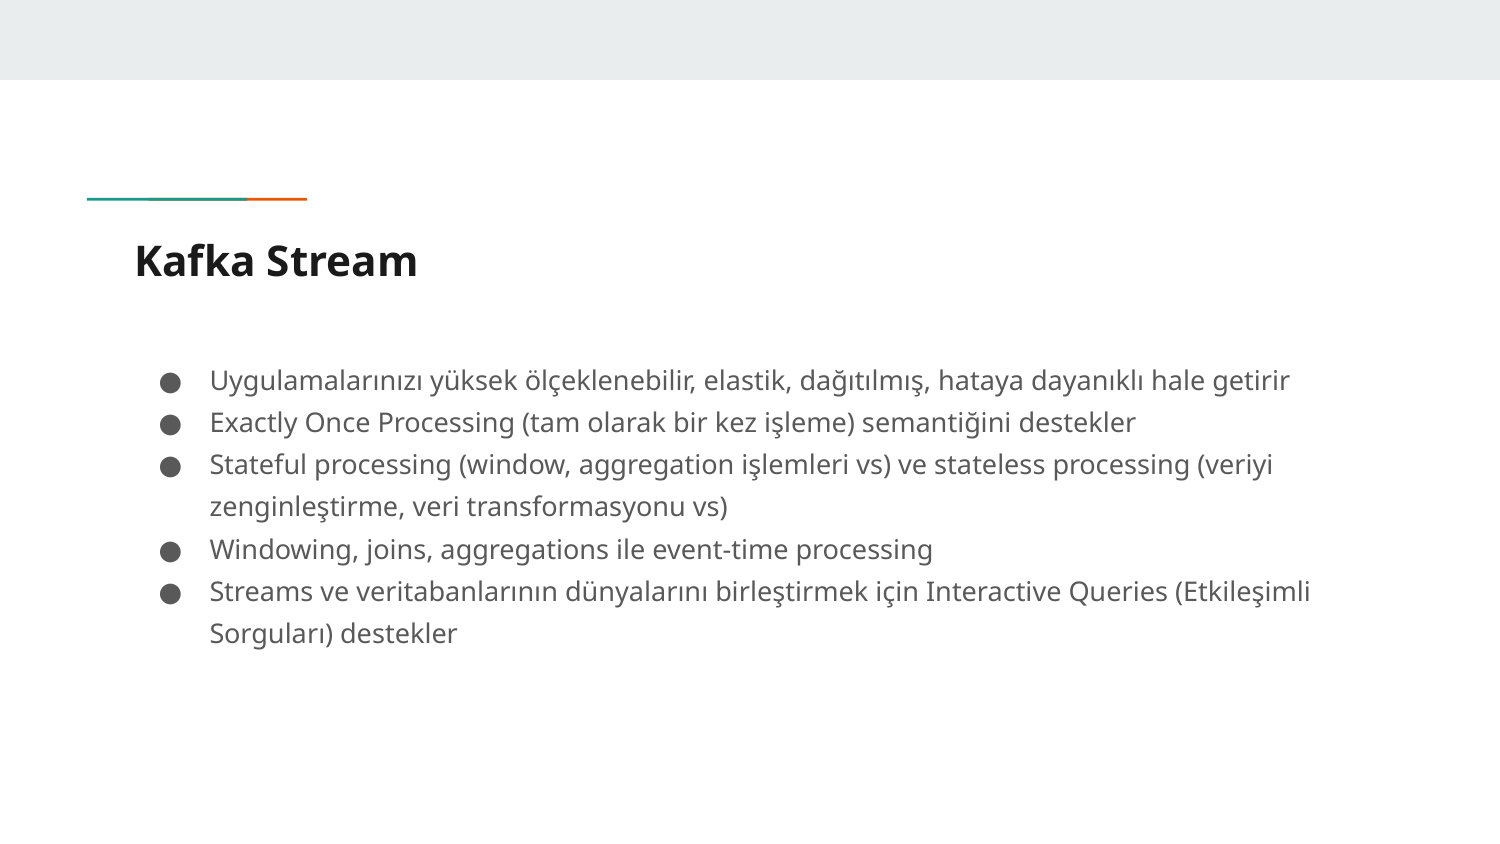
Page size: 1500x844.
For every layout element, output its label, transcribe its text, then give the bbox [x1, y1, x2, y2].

title Kafka Stream [119, 216, 1381, 305]
list Uygulamalarınızı yüksek ölçeklenebilir, elastik, dağıtılmış, hataya dayanıklı hale getirir Exactly Once Processing (tam olarak bir kez işleme) semantiğini destekler Stateful processing (window, aggregation işlemleri vs) ve stateless processing (veriyi zenginleştirme, veri transformasyonu vs) Windowing, joins, aggregations ile event-time processing Streams ve veritabanlarının dünyalarını birleştirmek için Interactive Queries (Etkileşimli Sorguları) destekler [119, 341, 1381, 712]
